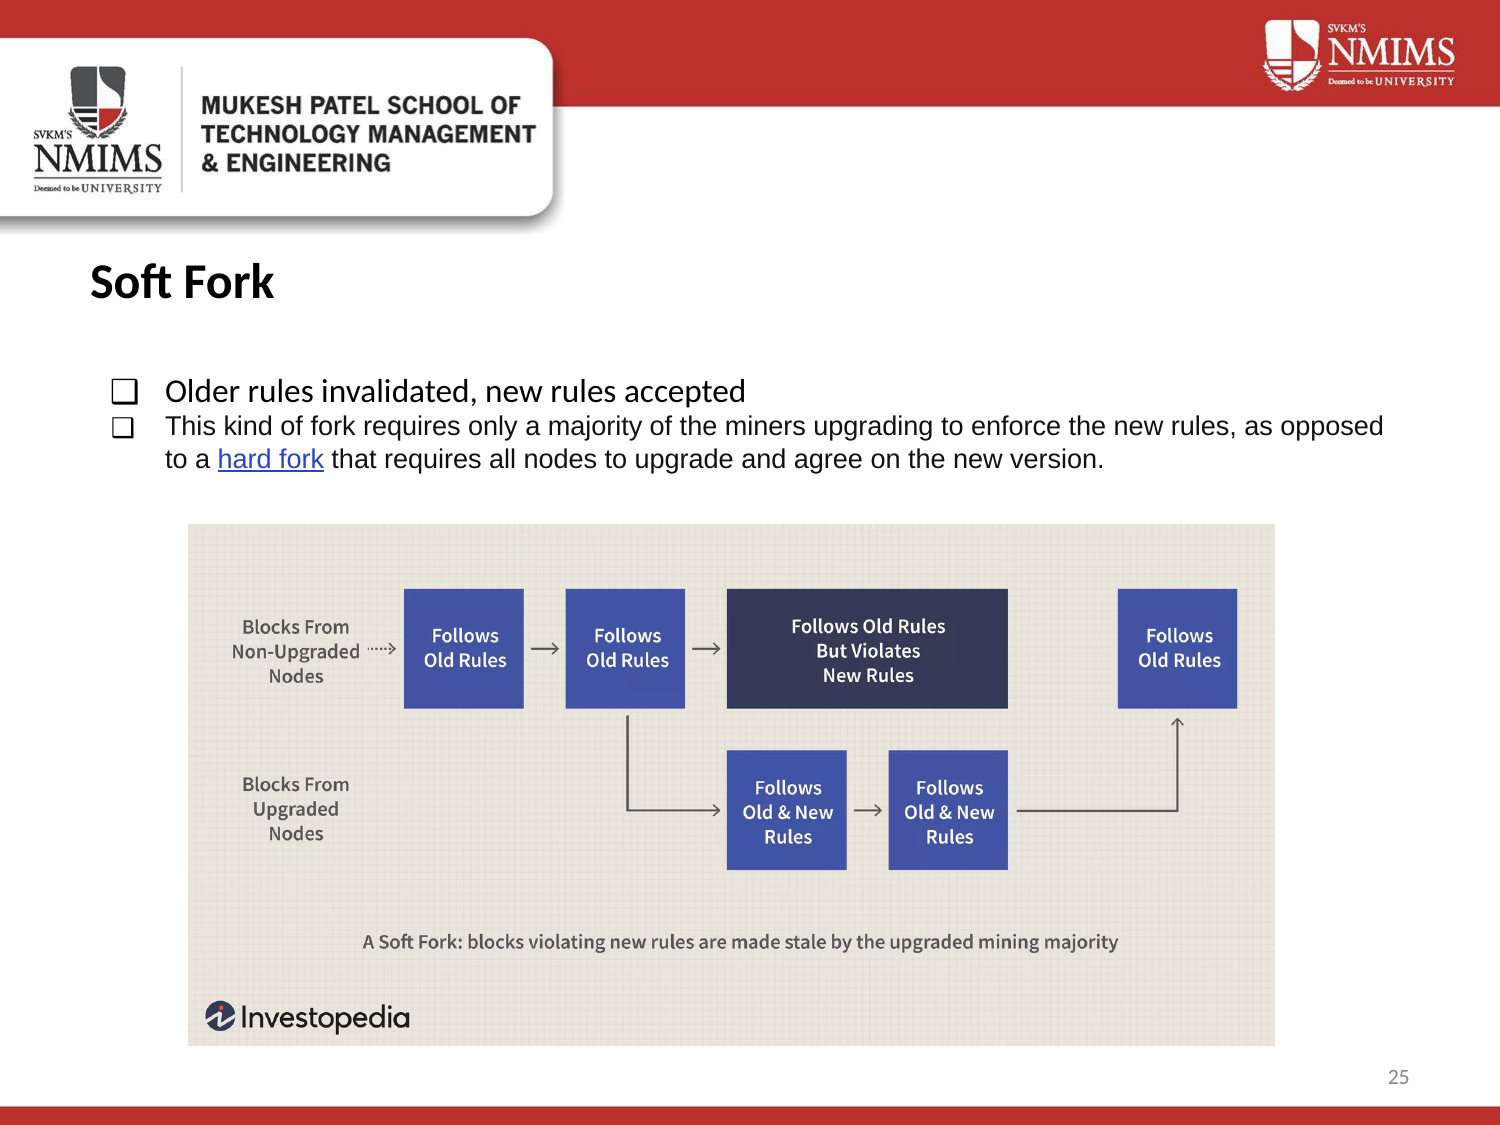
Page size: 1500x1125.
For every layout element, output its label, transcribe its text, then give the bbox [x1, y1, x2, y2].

picture [0, 0, 1500, 1125]
title Soft Fork [75, 203, 1425, 353]
list Older rules invalidated, new rules accepted This kind of fork requires only a majority of the miners upgrading to enforce the new rules, as opposed to a hard fork that requires all nodes to upgrade and agree on the new version. [75, 353, 1425, 1022]
slide_number ‹#› [1074, 1045, 1425, 1106]
